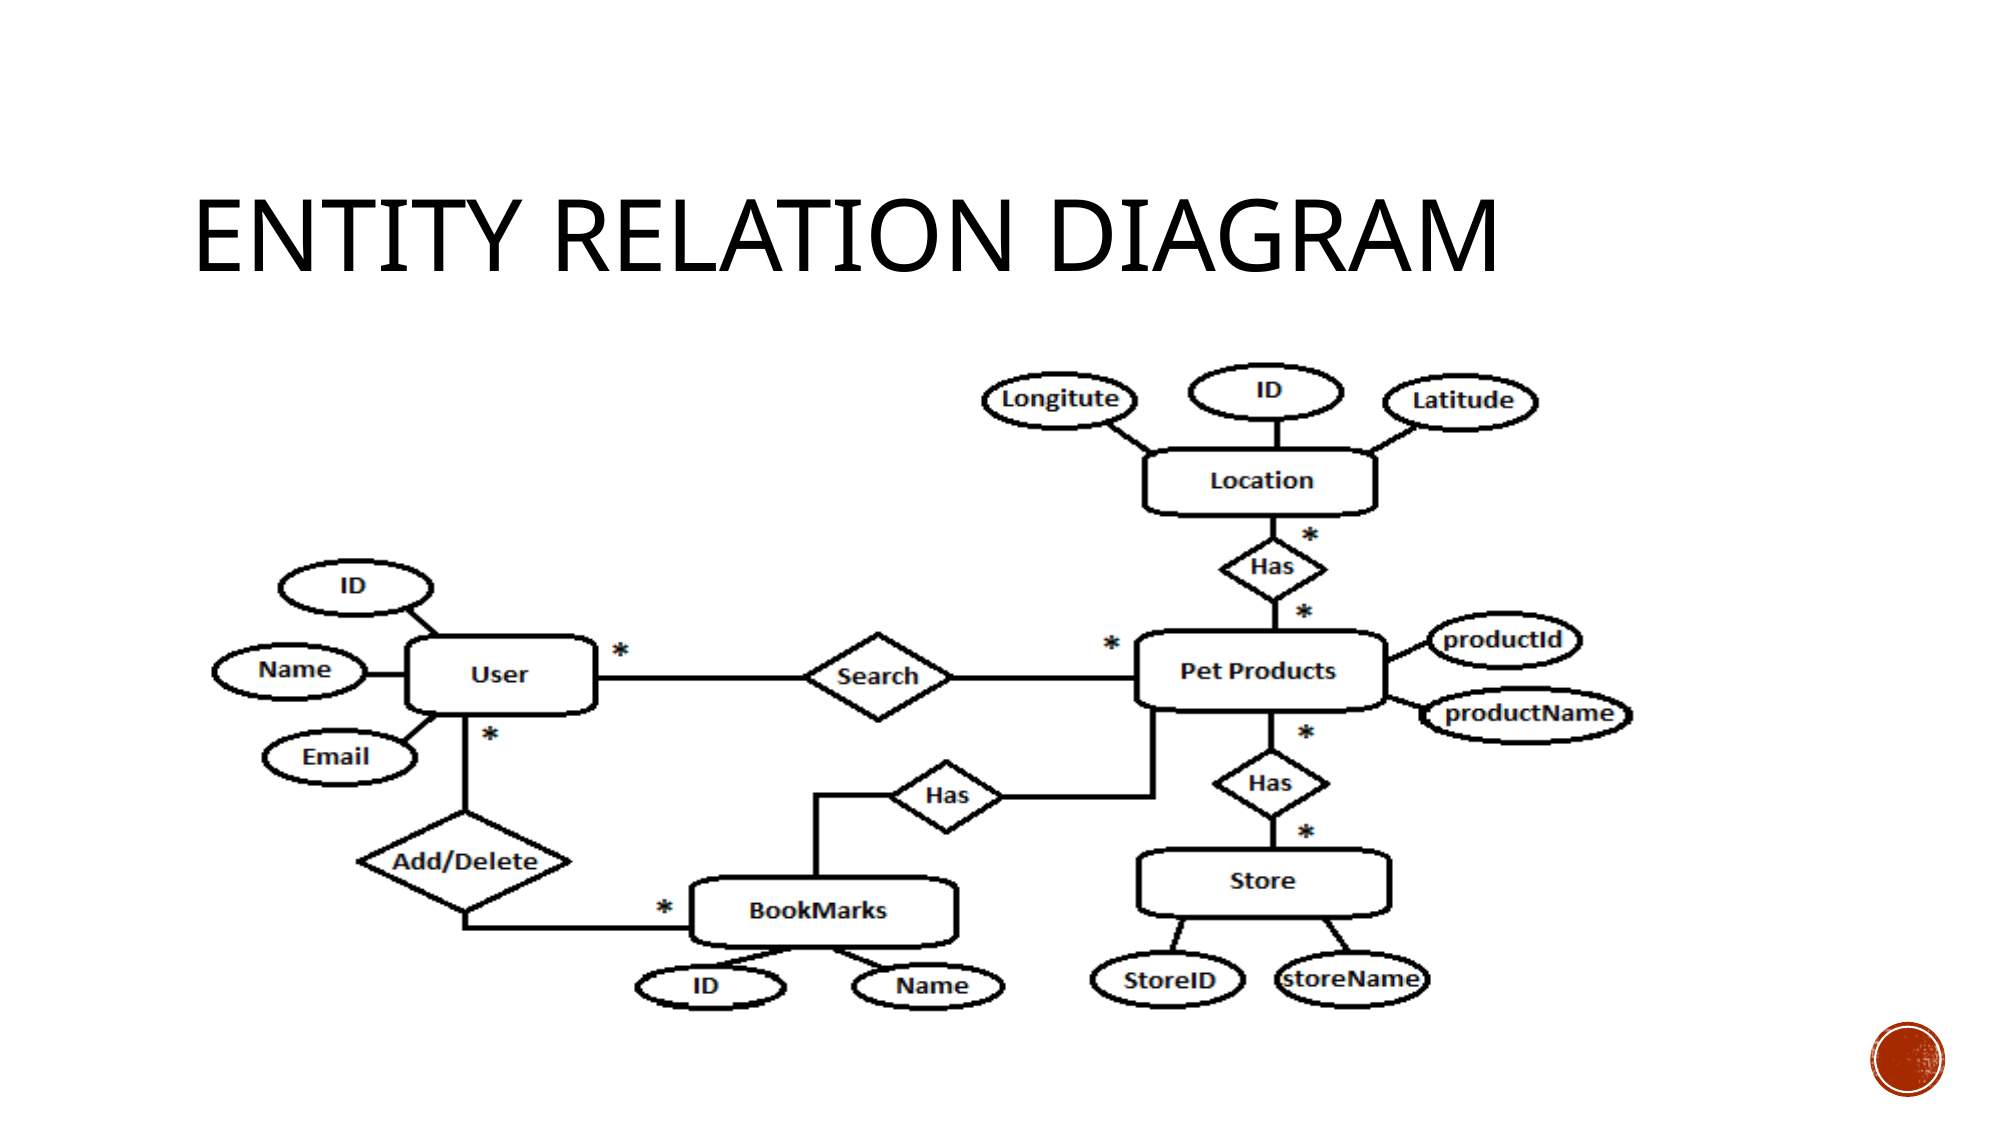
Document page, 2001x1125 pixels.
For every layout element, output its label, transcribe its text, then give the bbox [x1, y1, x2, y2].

title Entity relation diagram [175, 134, 1826, 344]
picture [185, 321, 1824, 1124]
